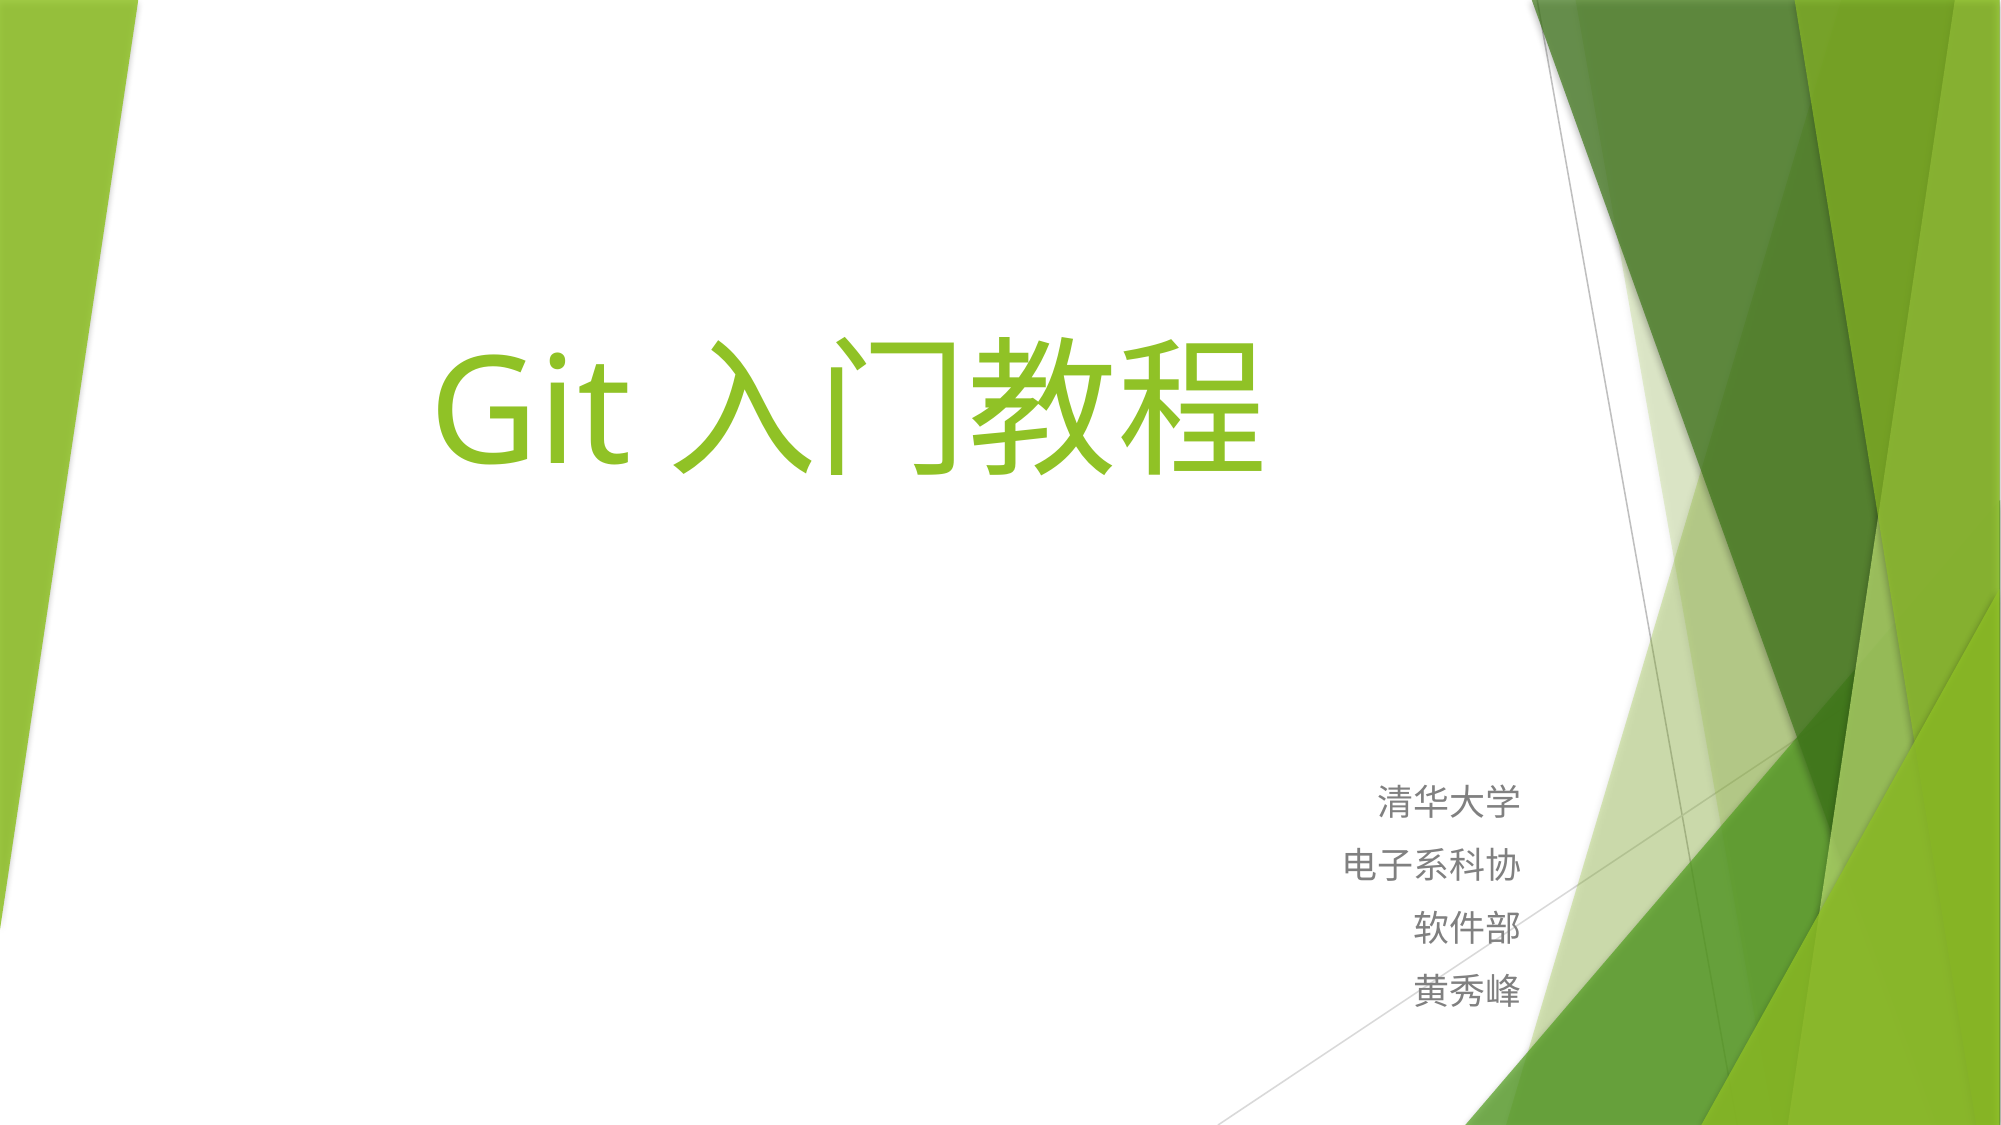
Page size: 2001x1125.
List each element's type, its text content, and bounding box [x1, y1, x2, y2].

title Git入门教程 [211, 231, 1486, 502]
subtitle 清华大学 电子系科协 软件部 黄秀峰 [160, 771, 1537, 1021]
